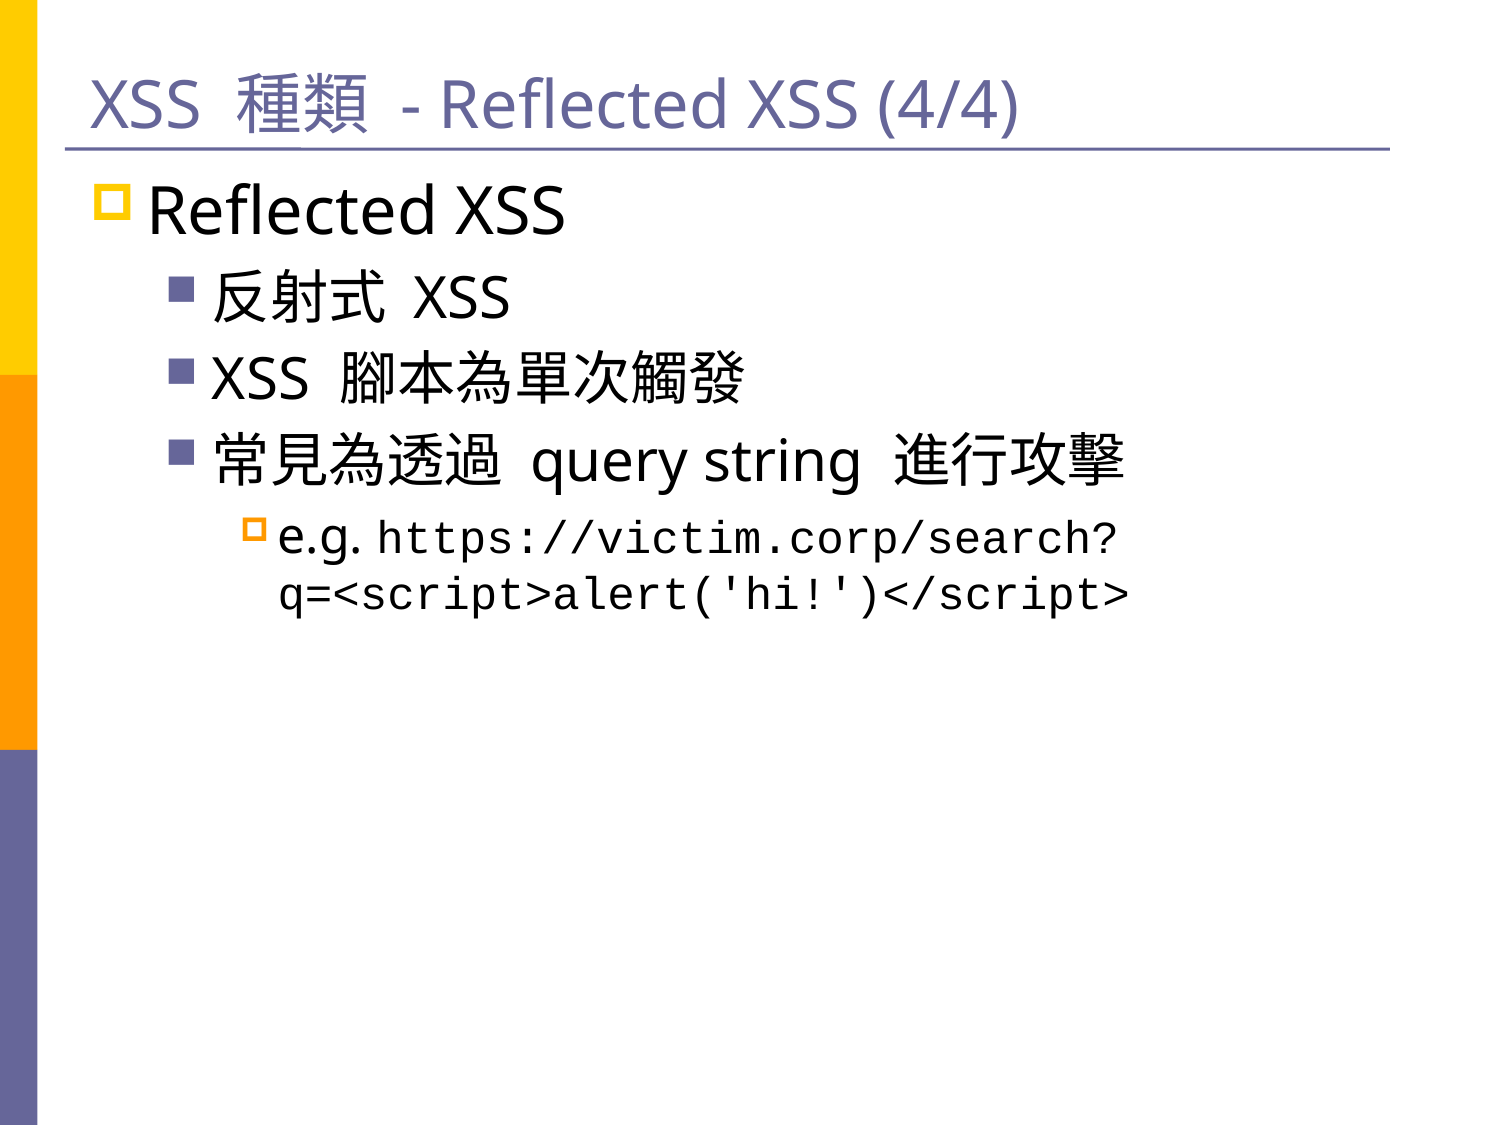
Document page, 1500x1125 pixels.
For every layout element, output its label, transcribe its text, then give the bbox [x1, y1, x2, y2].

list Reflected XSS 反射式 XSS XSS 腳本為單次觸發 常見為透過 query string 進行攻擊 e.g. https://victim.corp/search?q=<script>alert('hi!')</script> [75, 160, 1425, 1006]
title XSS 種類 - Reflected XSS (4/4) [75, 19, 1425, 149]
